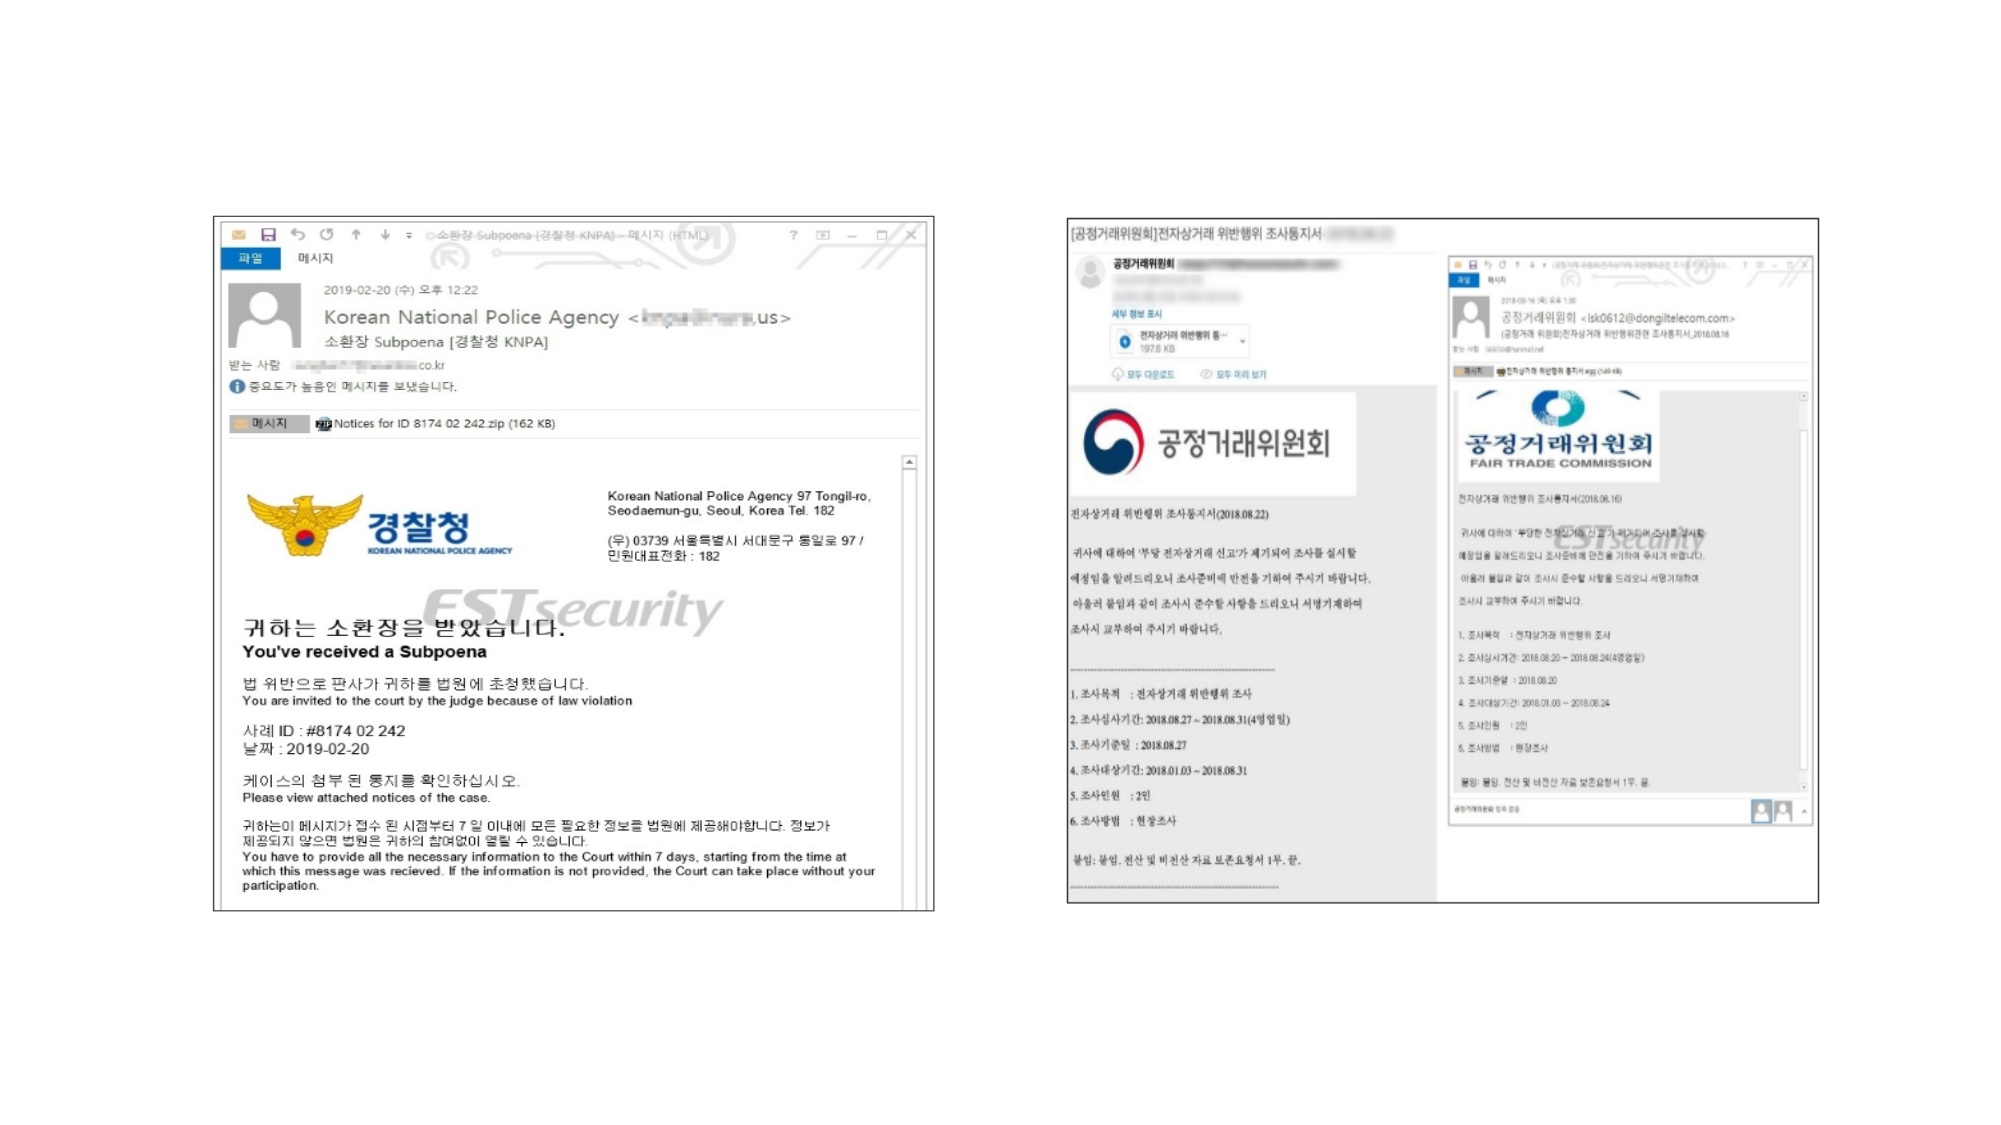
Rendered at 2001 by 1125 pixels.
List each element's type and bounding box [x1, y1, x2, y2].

picture [1059, 209, 1830, 916]
picture [208, 209, 941, 916]
